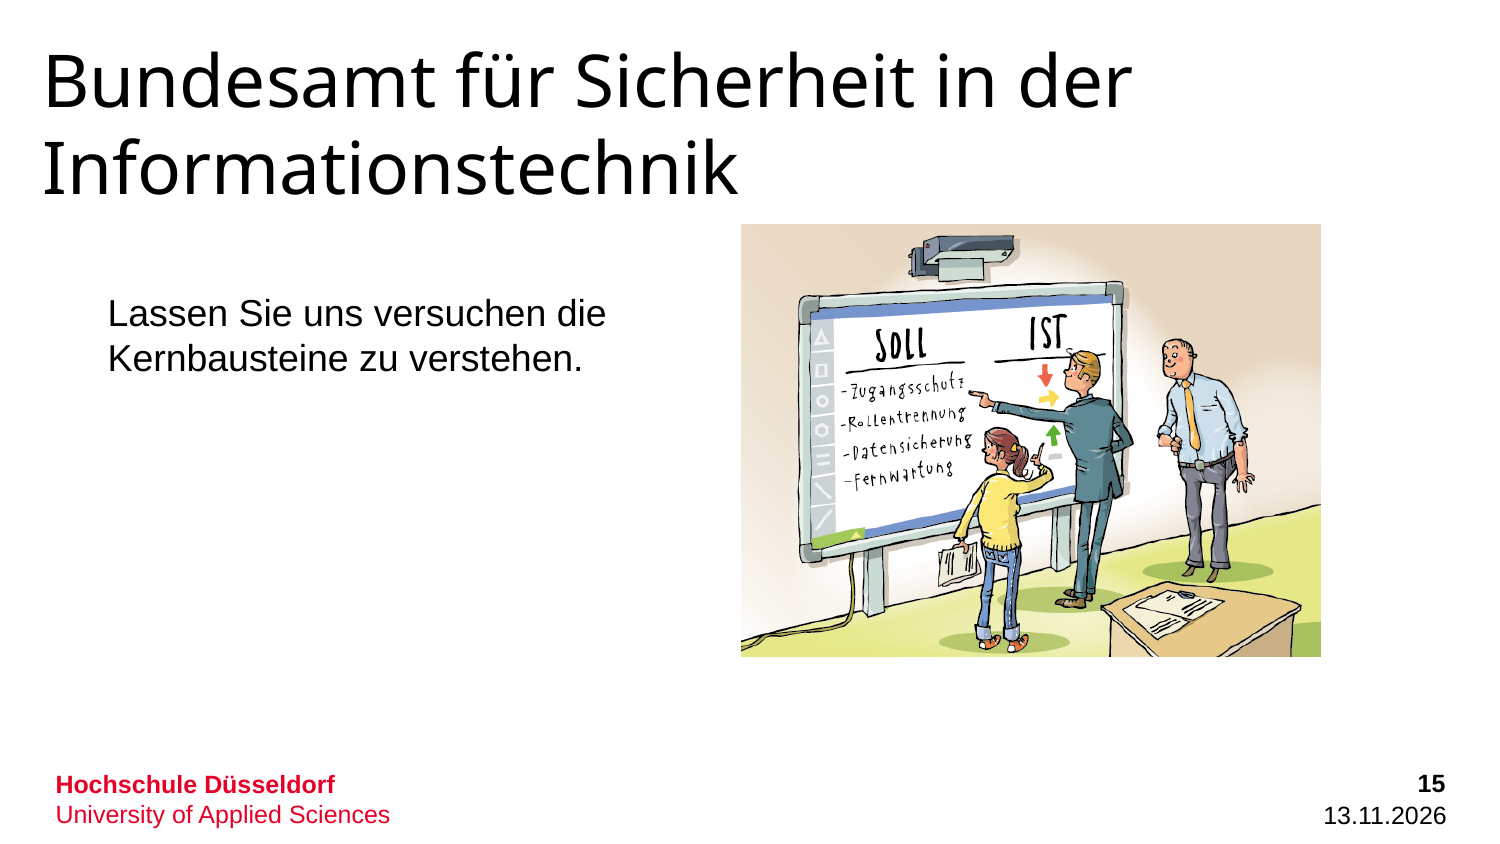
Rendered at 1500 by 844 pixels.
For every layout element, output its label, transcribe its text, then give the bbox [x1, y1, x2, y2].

picture [741, 224, 1321, 657]
text_box Lassen Sie uns versuchen die Kernbausteine zu verstehen. [93, 281, 706, 387]
slide_number 15 [1283, 759, 1461, 815]
title Bundesamt für Sicherheit in der Informationstechnik [42, 34, 1462, 122]
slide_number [1305, 785, 1463, 844]
